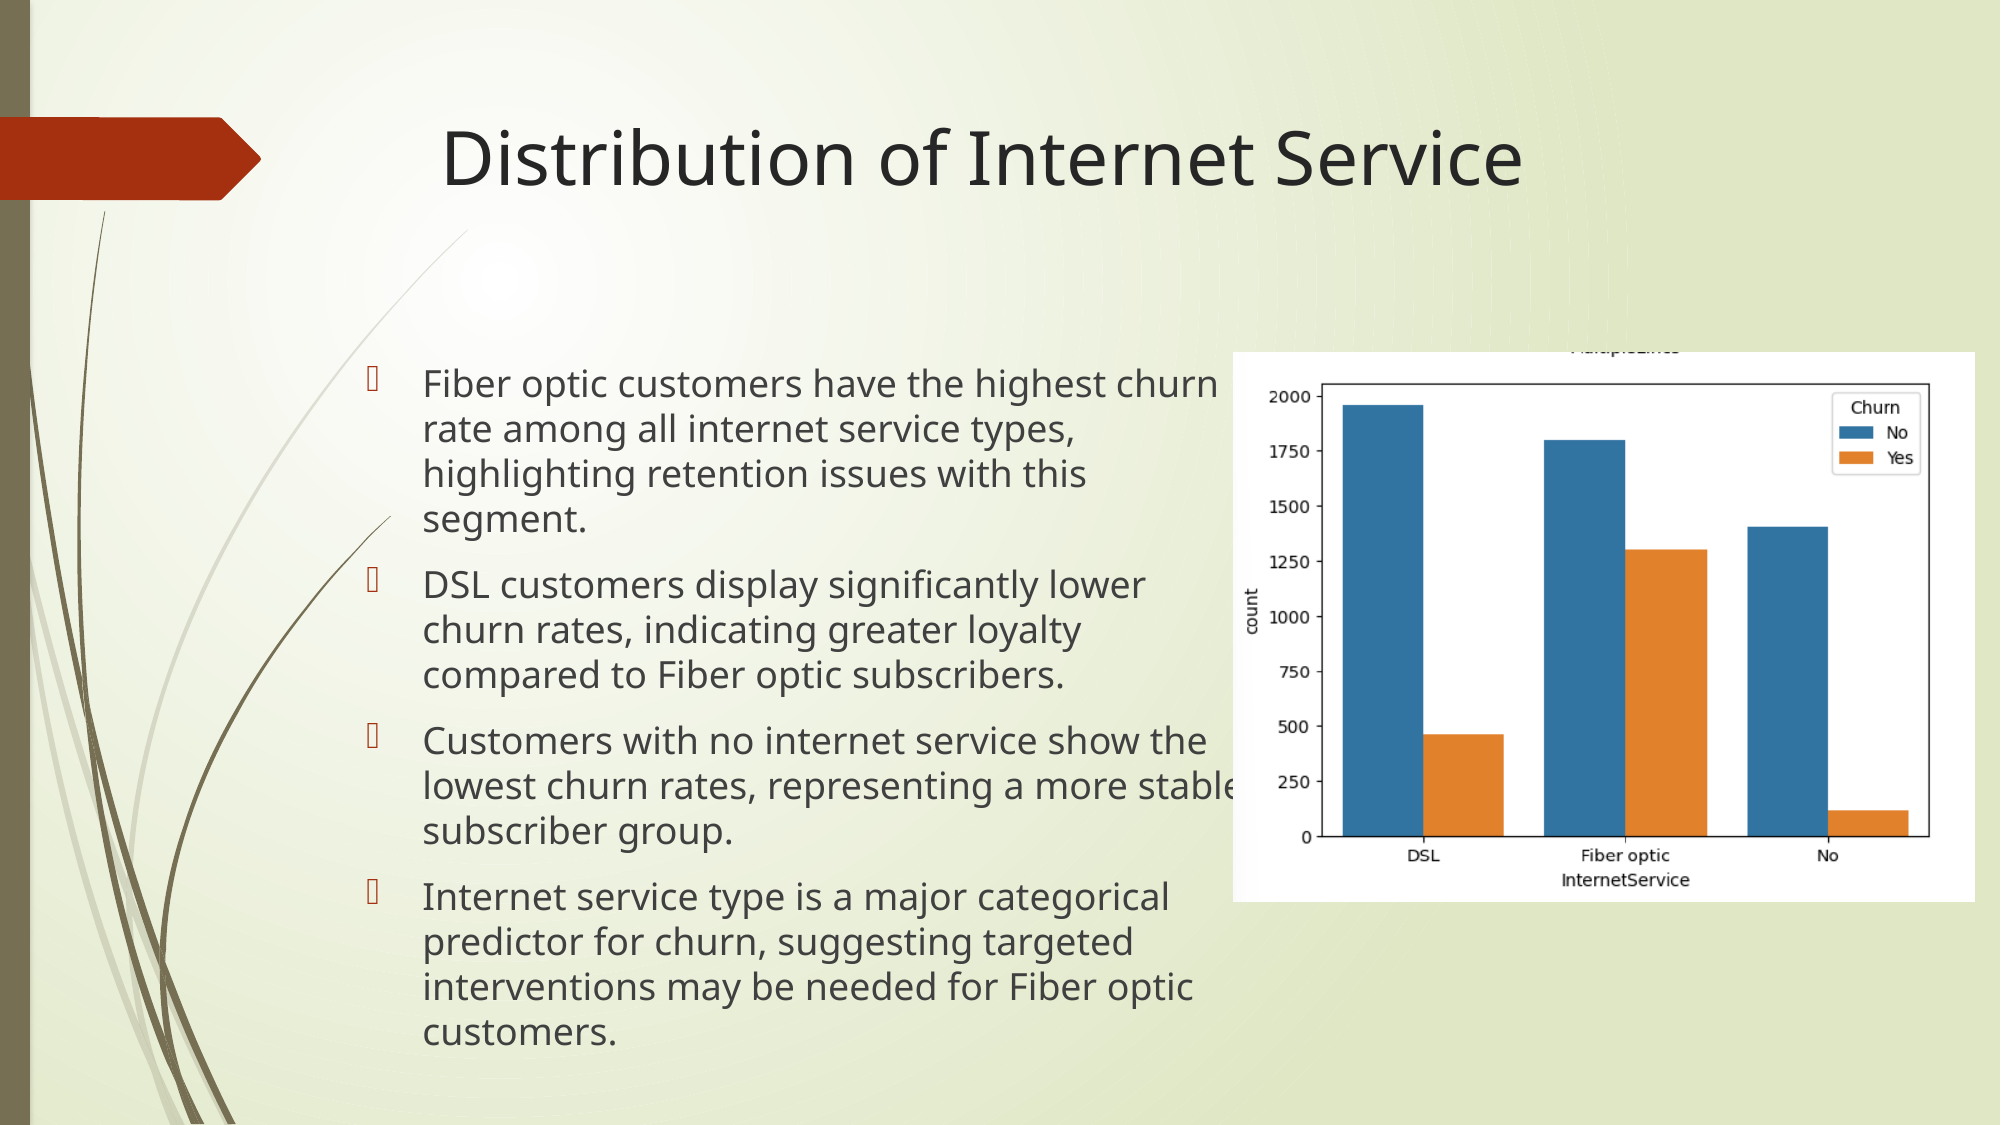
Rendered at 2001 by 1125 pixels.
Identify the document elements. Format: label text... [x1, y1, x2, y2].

list Fiber optic customers have the highest churn rate among all internet service types, highlighting retention issues with this segment. DSL customers display significantly lower churn rates, indicating greater loyalty compared to Fiber optic subscribers. Customers with no internet service show the lowest churn rates, representing a more stable subscriber group. Internet service type is a major categorical predictor for churn, suggesting targeted interventions may be needed for Fiber optic customers. [351, 352, 1263, 1088]
title Distribution of Internet Service [425, 102, 1888, 313]
picture [1233, 352, 1975, 902]
